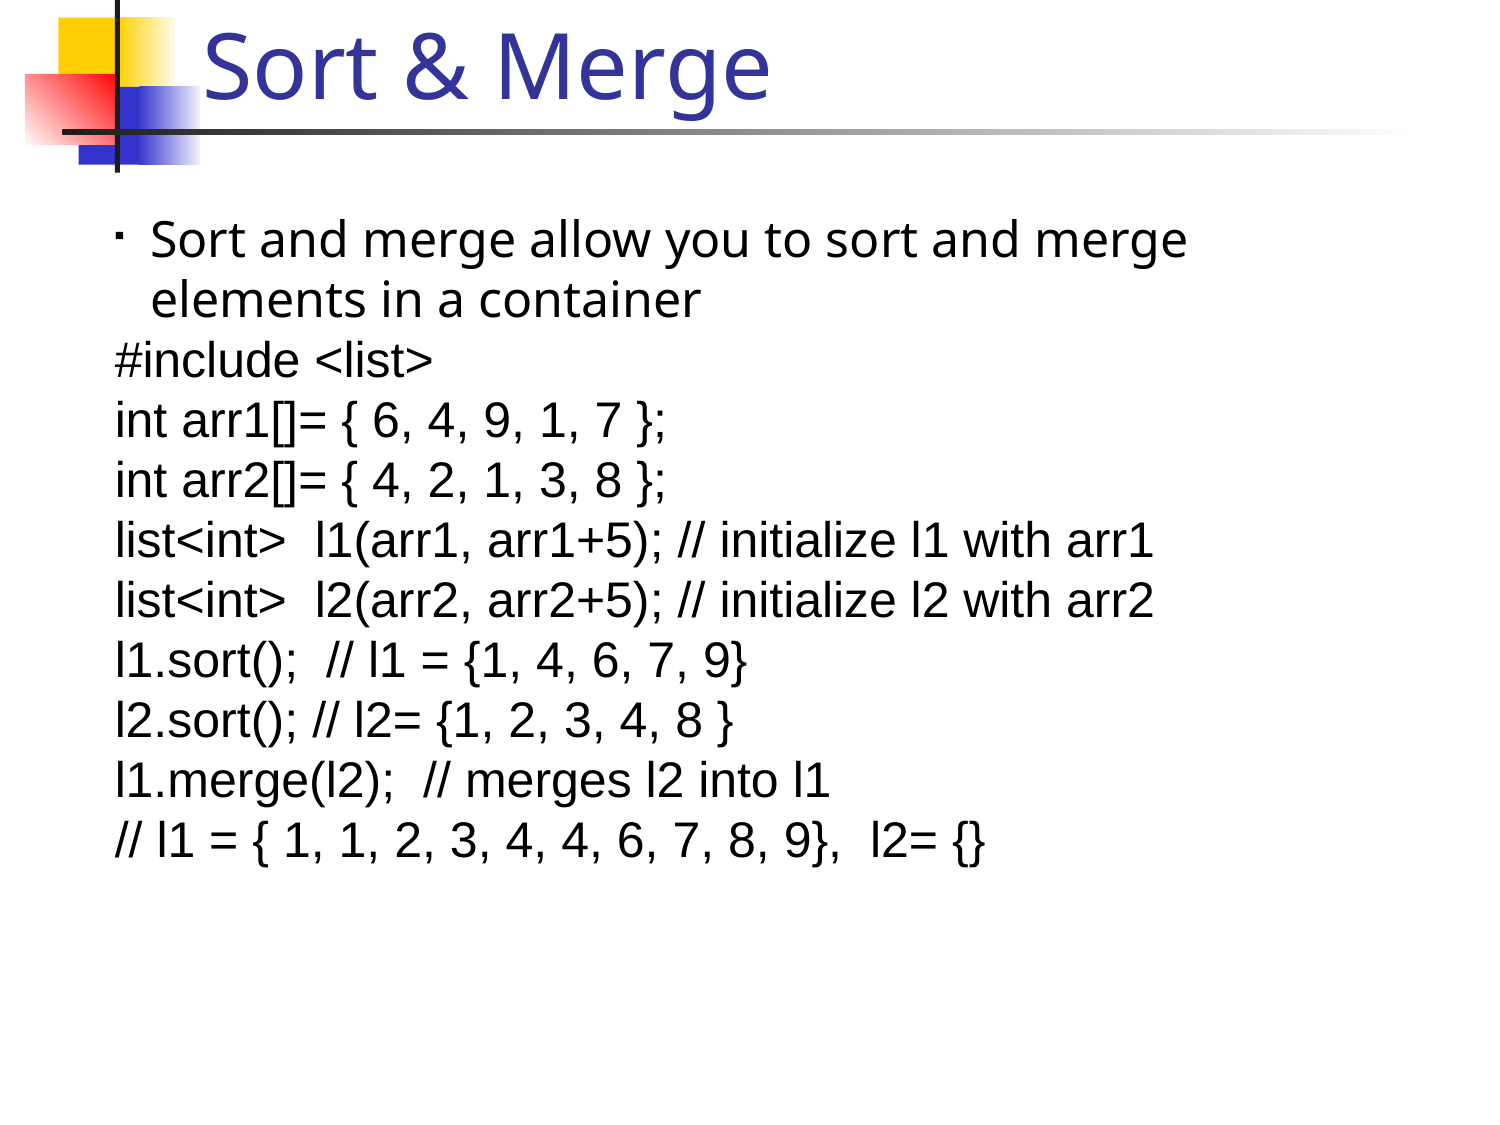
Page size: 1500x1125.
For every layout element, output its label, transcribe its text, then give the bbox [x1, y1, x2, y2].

text_box Sort and merge allow you to sort and merge elements in a container #include <list> int arr1[]= { 6, 4, 9, 1, 7 }; int arr2[]= { 4, 2, 1, 3, 8 }; list<int> l1(arr1, arr1+5); // initialize l1 with arr1 list<int> l2(arr2, arr2+5); // initialize l2 with arr2 l1.sort(); // l1 = {1, 4, 6, 7, 9} l2.sort(); // l2= {1, 2, 3, 4, 8 } l1.merge(l2); // merges l2 into l1 // l1 = { 1, 1, 2, 3, 4, 4, 6, 7, 8, 9}, l2= {} [99, 199, 1375, 988]
text_box Sort & Merge [187, 0, 1466, 125]
